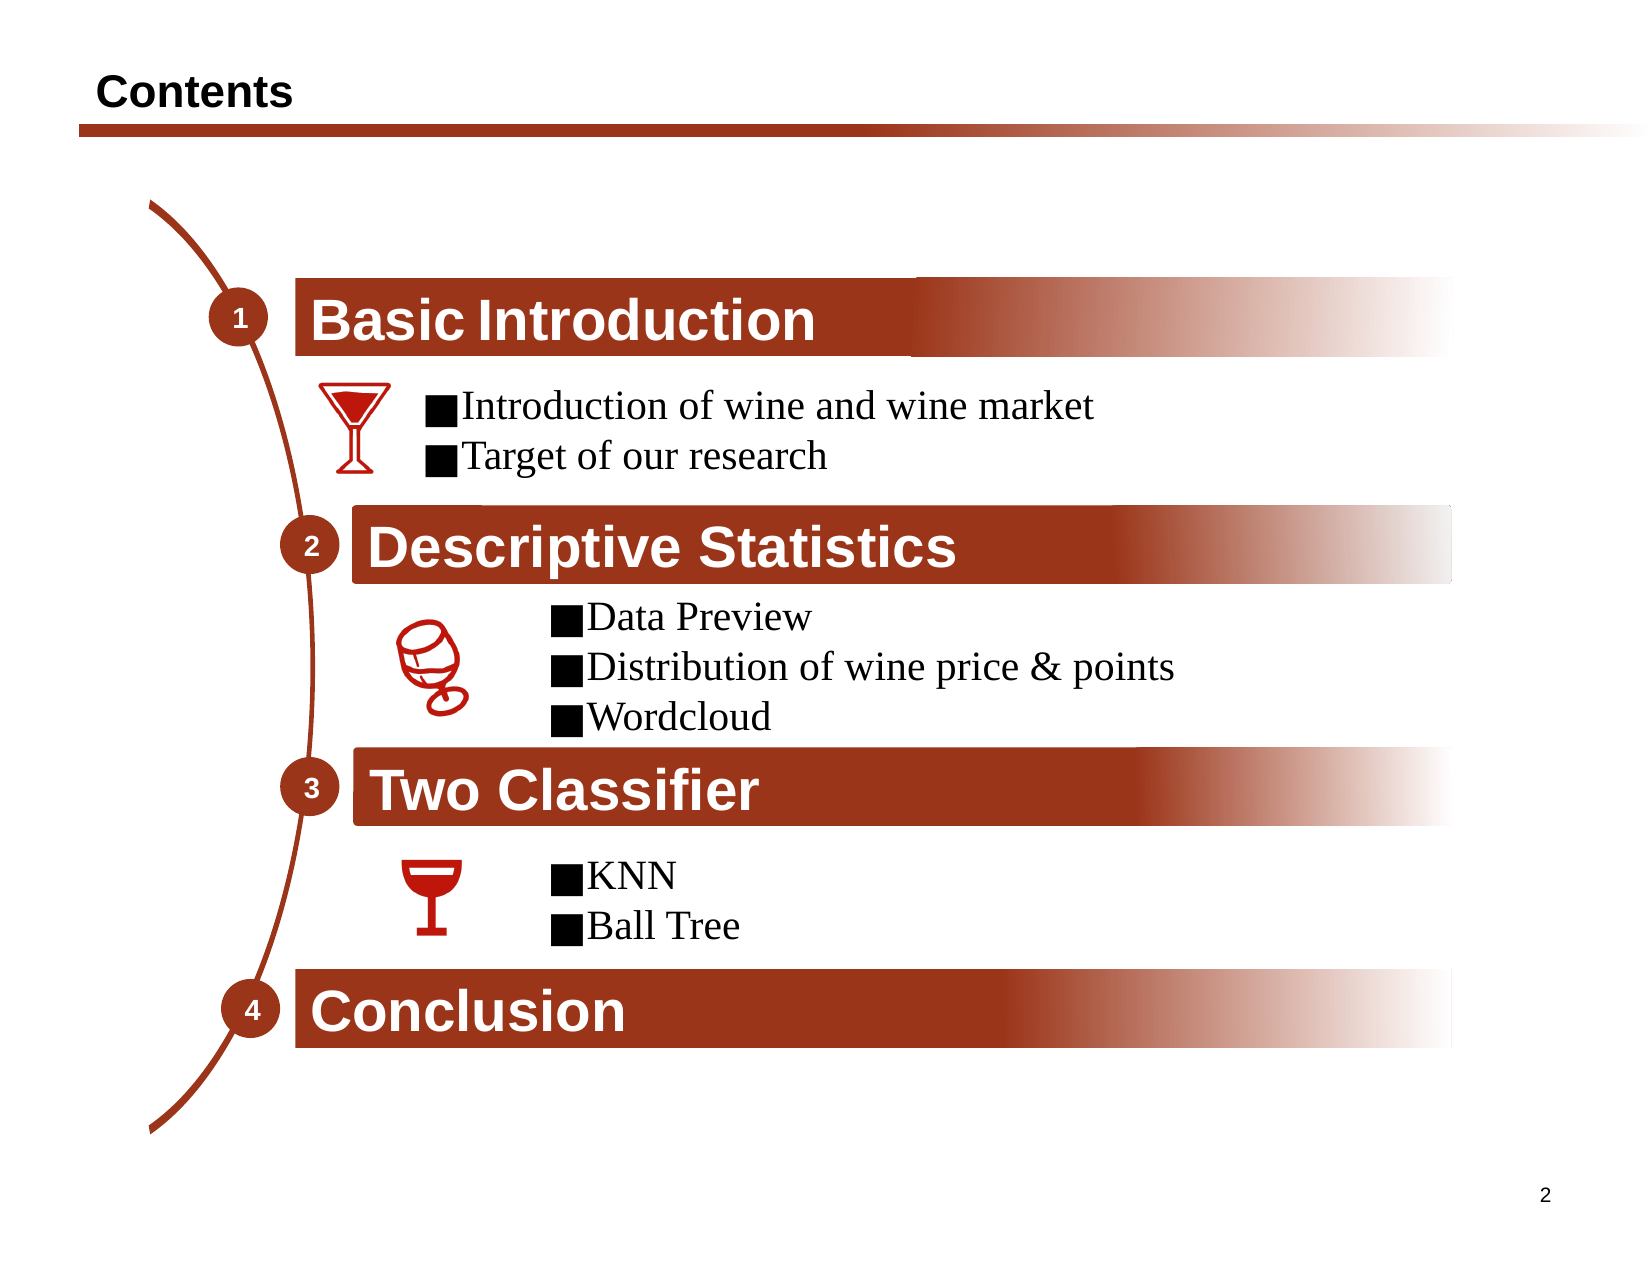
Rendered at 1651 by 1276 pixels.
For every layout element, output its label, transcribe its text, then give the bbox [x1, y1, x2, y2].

text_box Conclusion [295, 969, 1452, 1048]
text_box Two Classifier [353, 747, 1453, 826]
picture [303, 376, 407, 480]
text_box KNN Ball Tree [532, 858, 1400, 937]
text_box 3 [280, 757, 340, 817]
text_box 1 [208, 287, 268, 347]
text_box [148, 199, 228, 291]
text_box 2 [280, 515, 340, 575]
title Contents [79, 53, 714, 125]
text_box 4 [221, 978, 281, 1039]
text_box [306, 574, 316, 757]
text_box [148, 1030, 235, 1135]
text_box Basic Introduction [295, 277, 1453, 357]
text_box [254, 815, 304, 980]
text_box Introduction of wine and wine market Target of our research [411, 388, 1288, 469]
text_box Data Preview Distribution of wine price & points Wordcloud [532, 624, 1400, 704]
picture [379, 614, 485, 720]
picture [380, 846, 484, 949]
text_box Descriptive Statistics [351, 505, 1452, 584]
text_box [250, 342, 304, 517]
